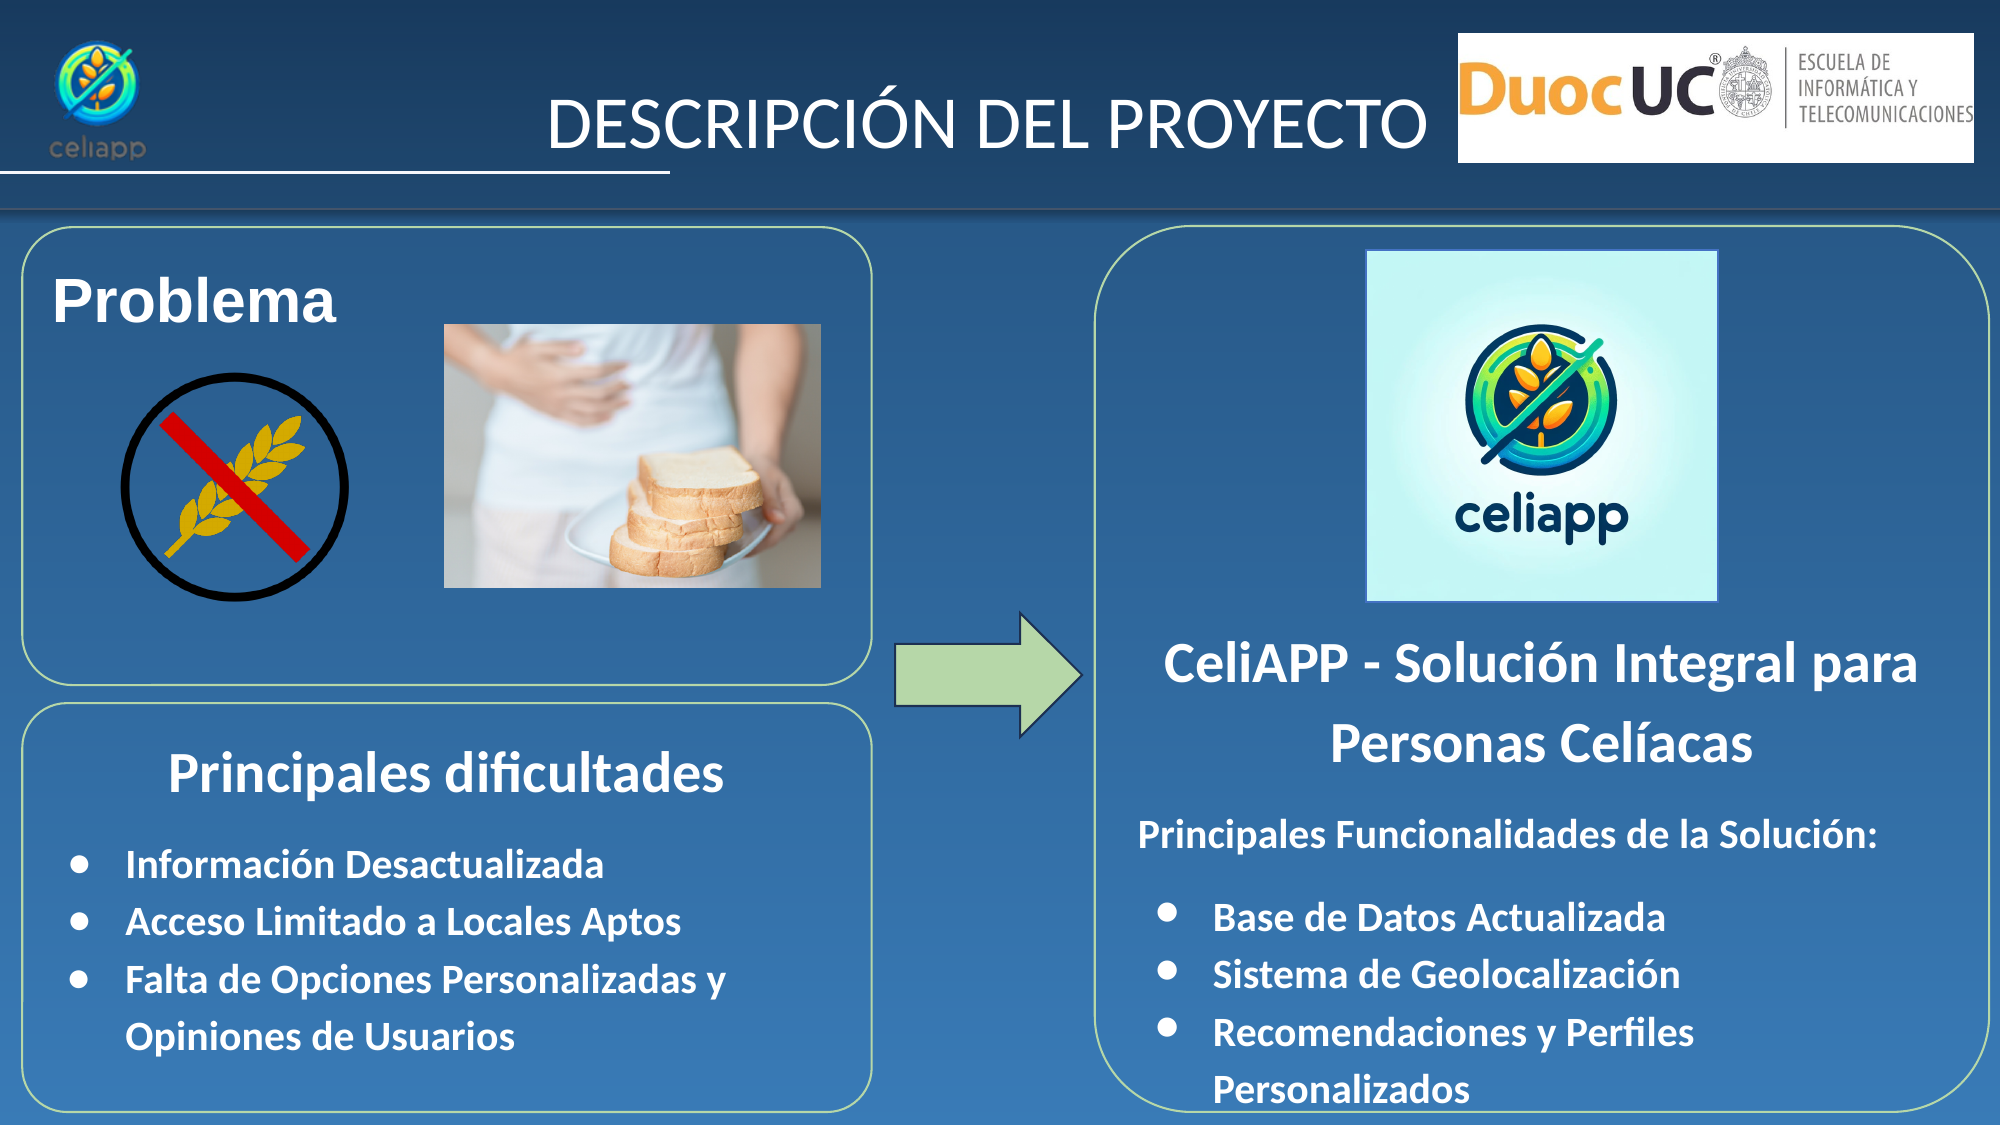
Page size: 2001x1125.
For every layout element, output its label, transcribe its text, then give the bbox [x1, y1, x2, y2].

picture [1366, 250, 1718, 601]
picture [1457, 33, 1974, 164]
picture [97, 349, 373, 625]
text_box DESCRIPCIÓN DEL PROYECTO [199, 66, 1989, 172]
text_box [0, 0, 2000, 209]
picture [444, 323, 821, 589]
text_box Principales dificultades Información Desactualizada Acceso Limitado a Locales Aptos Falta de Opciones Personalizadas y Opiniones de Usuarios [22, 703, 872, 1113]
picture [0, 0, 196, 198]
text_box Problema [22, 227, 872, 686]
text_box [895, 612, 1083, 738]
text_box CeliAPP - Solución Integral para Personas Celíacas Principales Funcionalidades de la Solución: Base de Datos Actualizada Sistema de Geolocalización Recomendaciones y Perfiles Personalizados Comparación de Productos y Sistema de Calificaciones [1094, 226, 1990, 1112]
